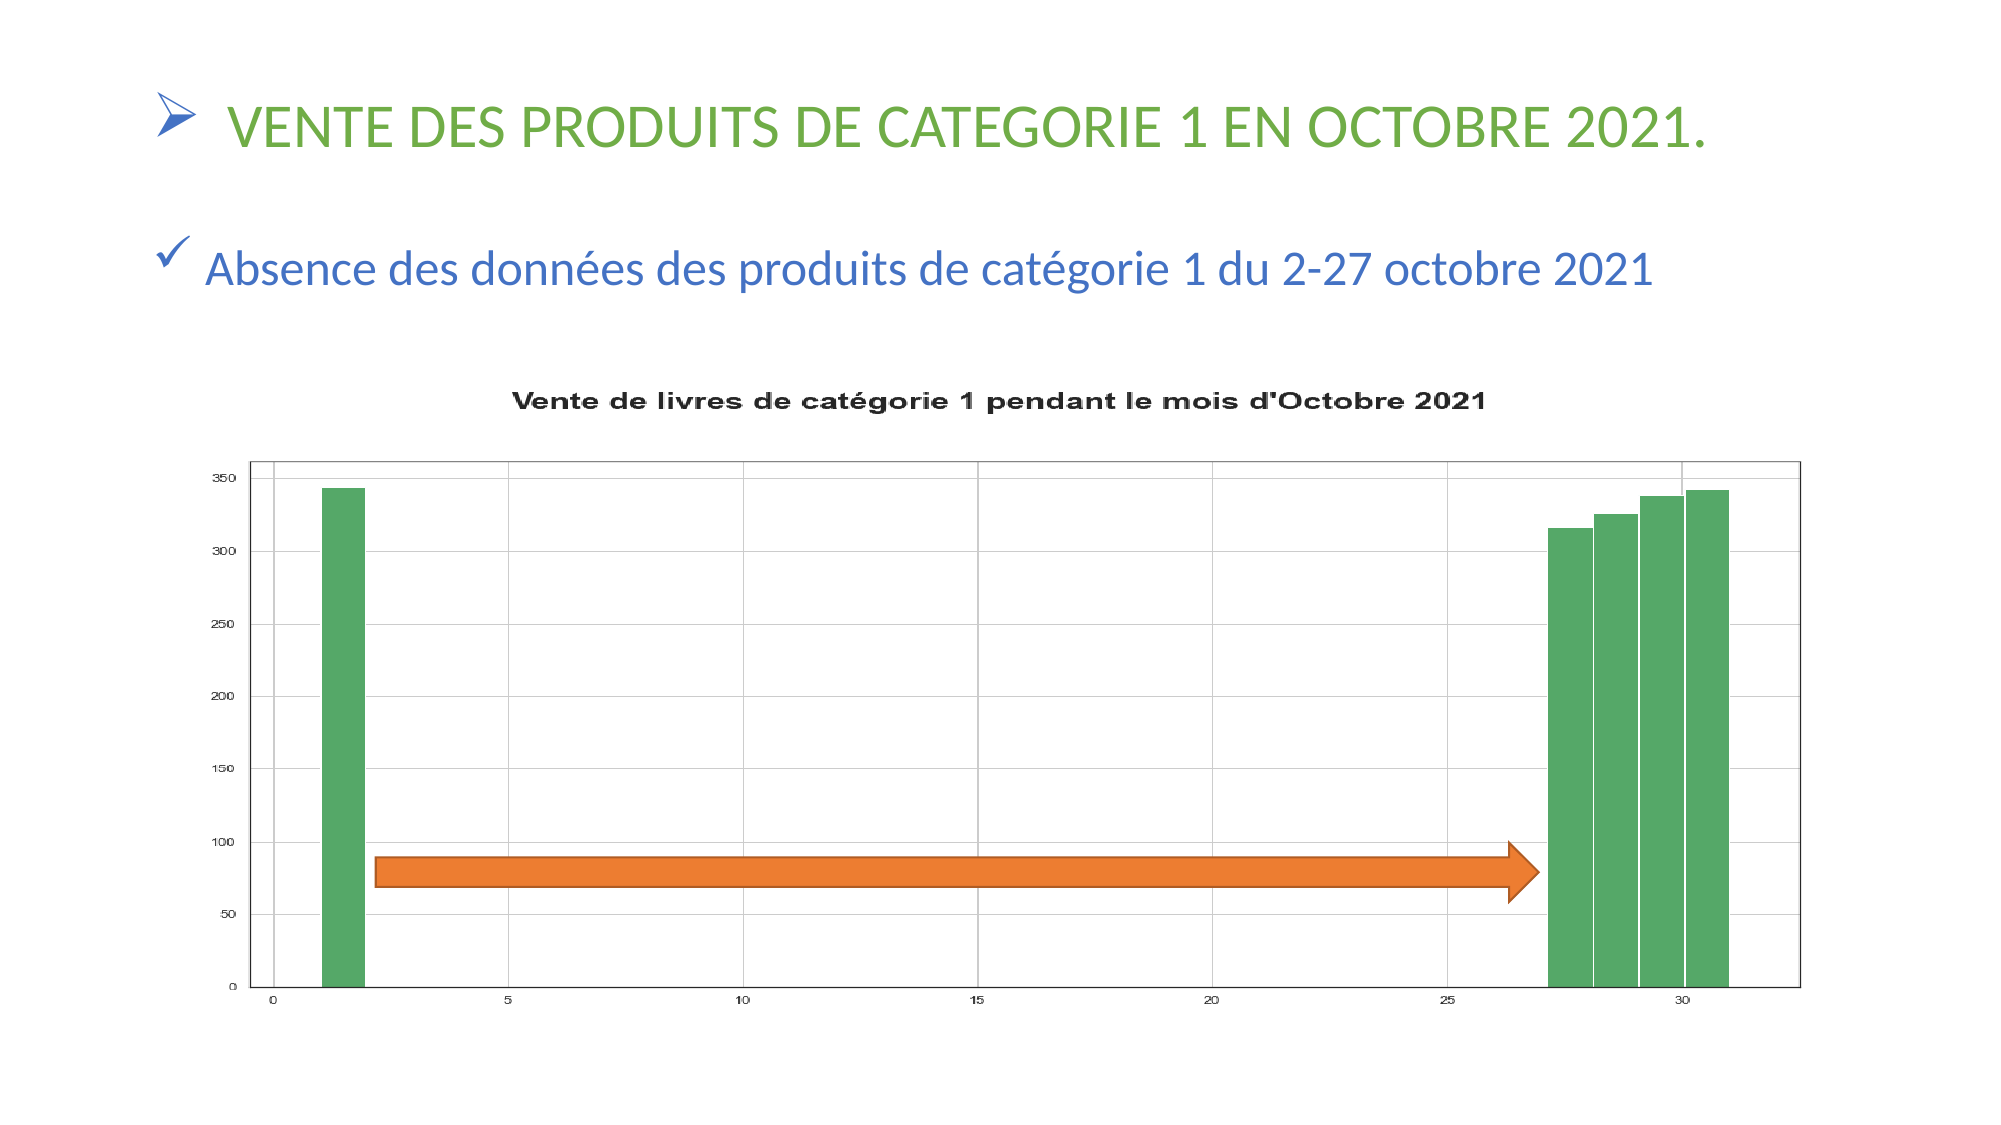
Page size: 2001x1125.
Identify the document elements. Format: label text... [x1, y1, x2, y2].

list Absence des données des produits de catégorie 1 du 2-27 octobre 2021 [137, 227, 1863, 378]
title VENTE DES PRODUITS DE CATEGORIE 1 EN OCTOBRE 2021. [137, 59, 1863, 194]
picture [0, 378, 2000, 1073]
